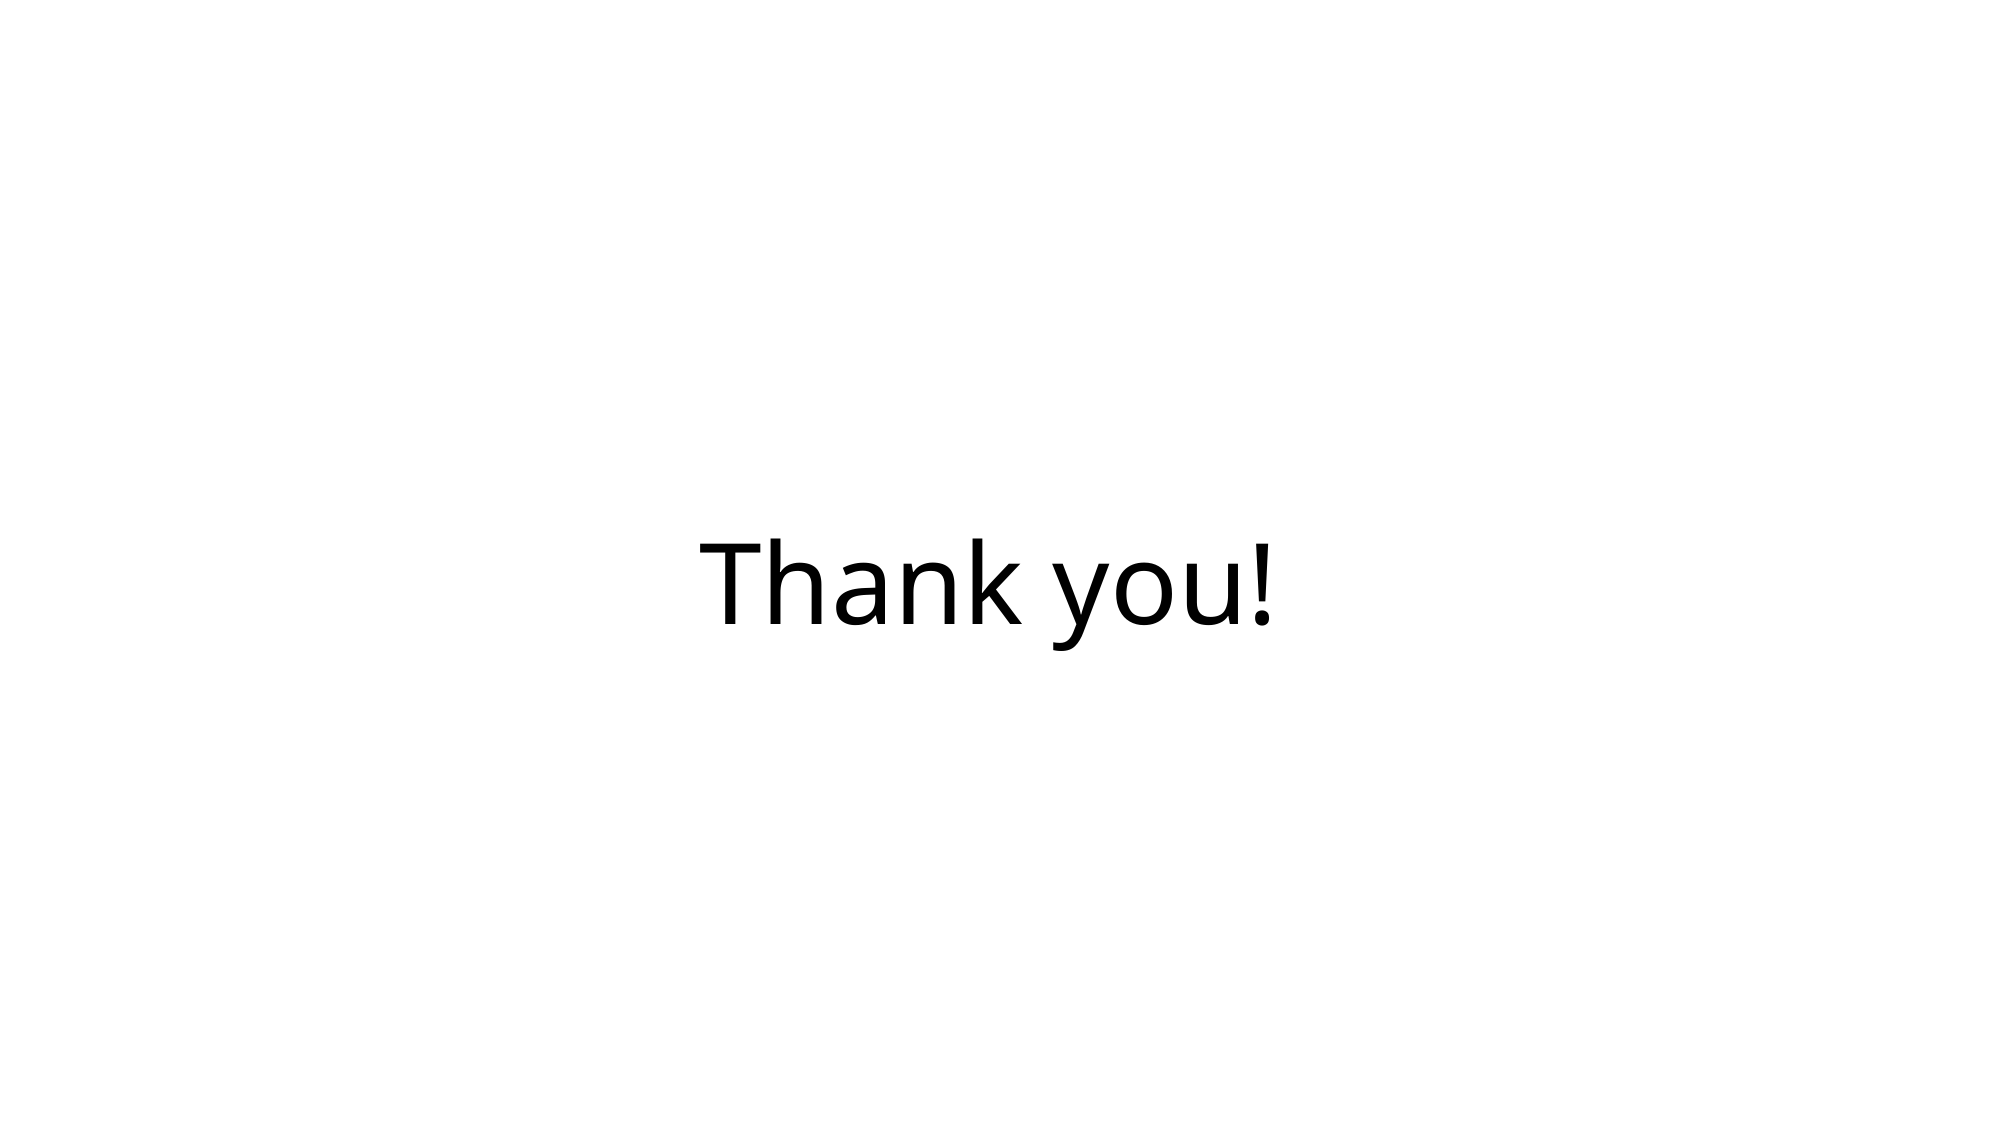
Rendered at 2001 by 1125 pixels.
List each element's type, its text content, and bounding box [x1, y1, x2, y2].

text_box Thank you! [684, 504, 1316, 655]
